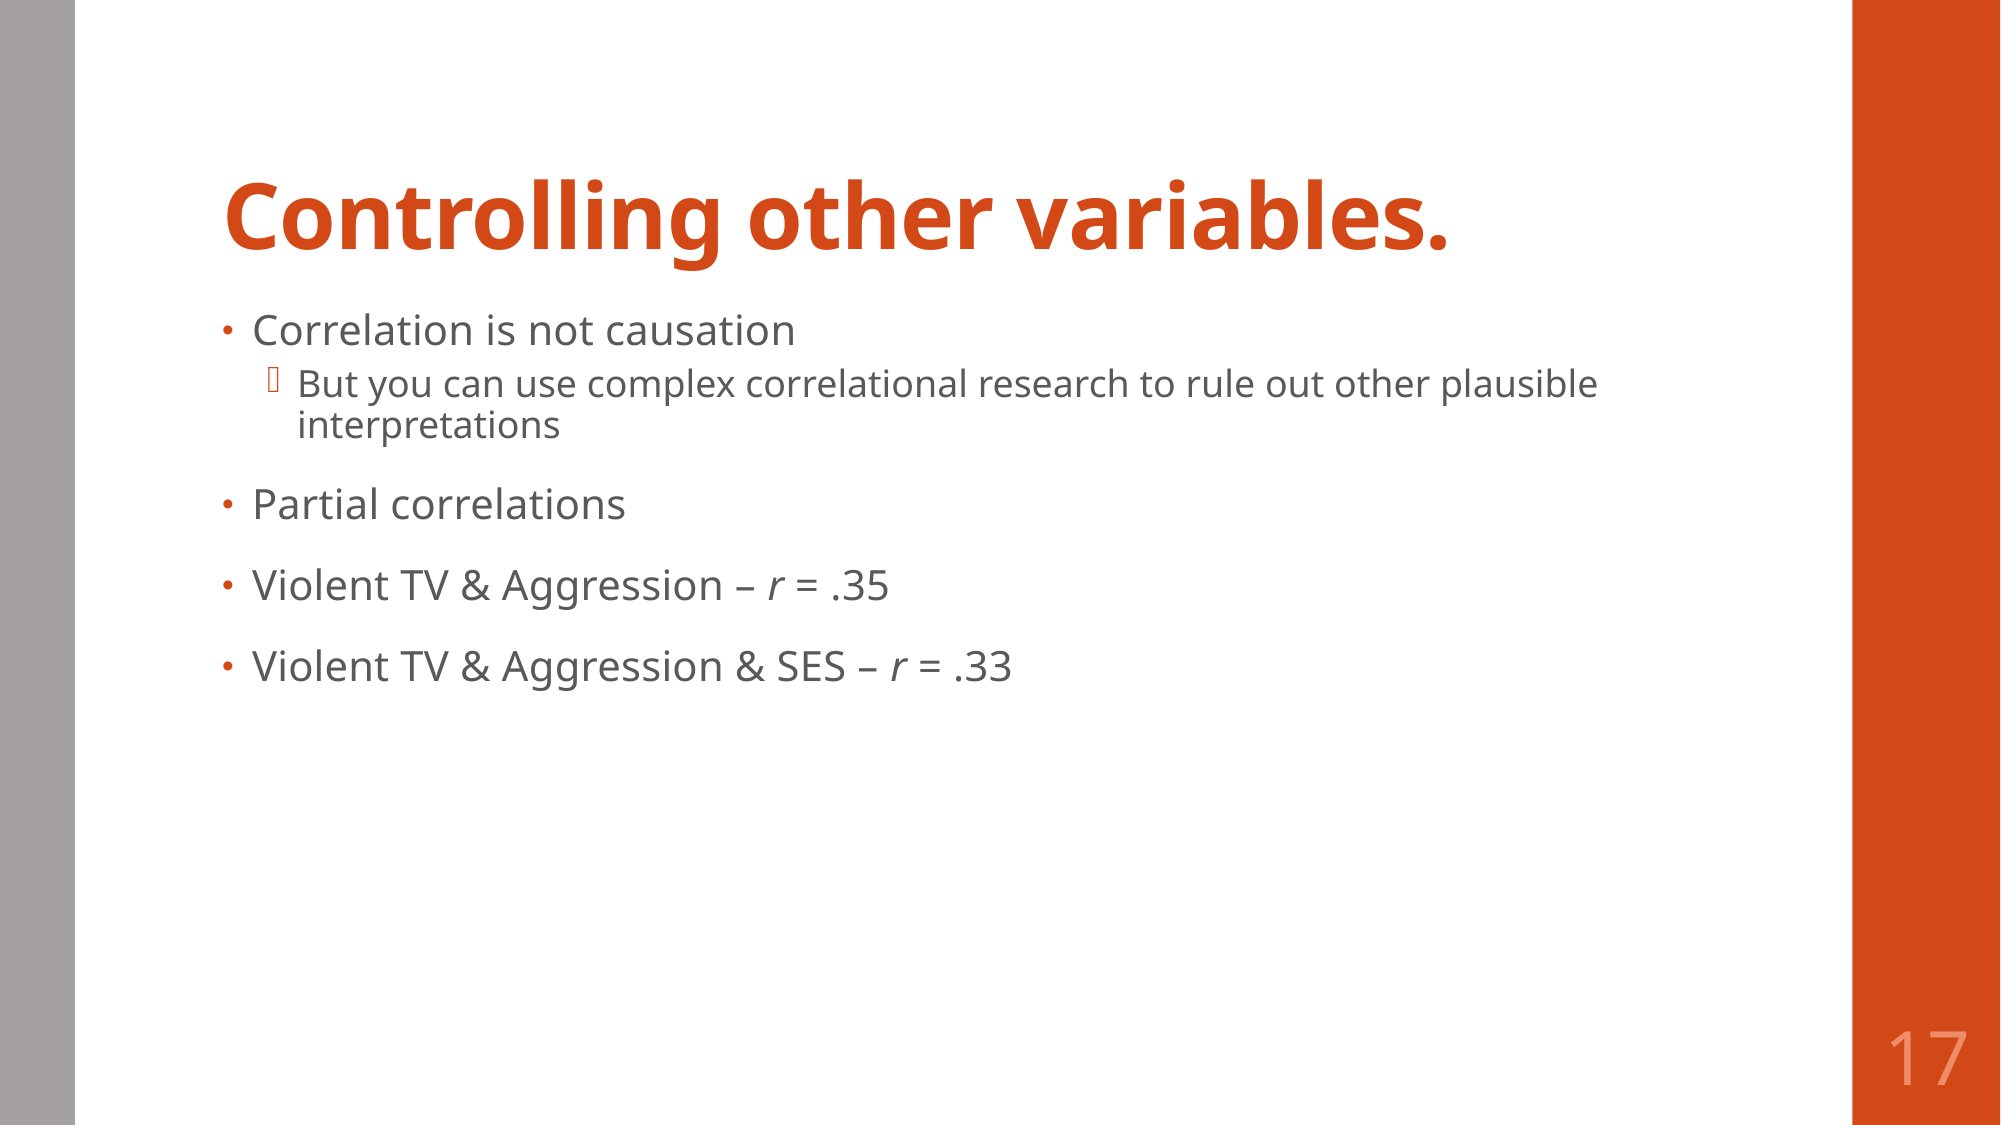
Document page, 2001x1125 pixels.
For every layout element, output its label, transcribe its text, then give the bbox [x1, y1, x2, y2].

slide_number 17 [1852, 1012, 2000, 1110]
title Controlling other variables. [206, 48, 1797, 278]
list Correlation is not causation But you can use complex correlational research to rule out other plausible interpretations Partial correlations Violent TV & Aggression – r = .35 Violent TV & Aggression & SES – r = .33 [206, 299, 1617, 1014]
